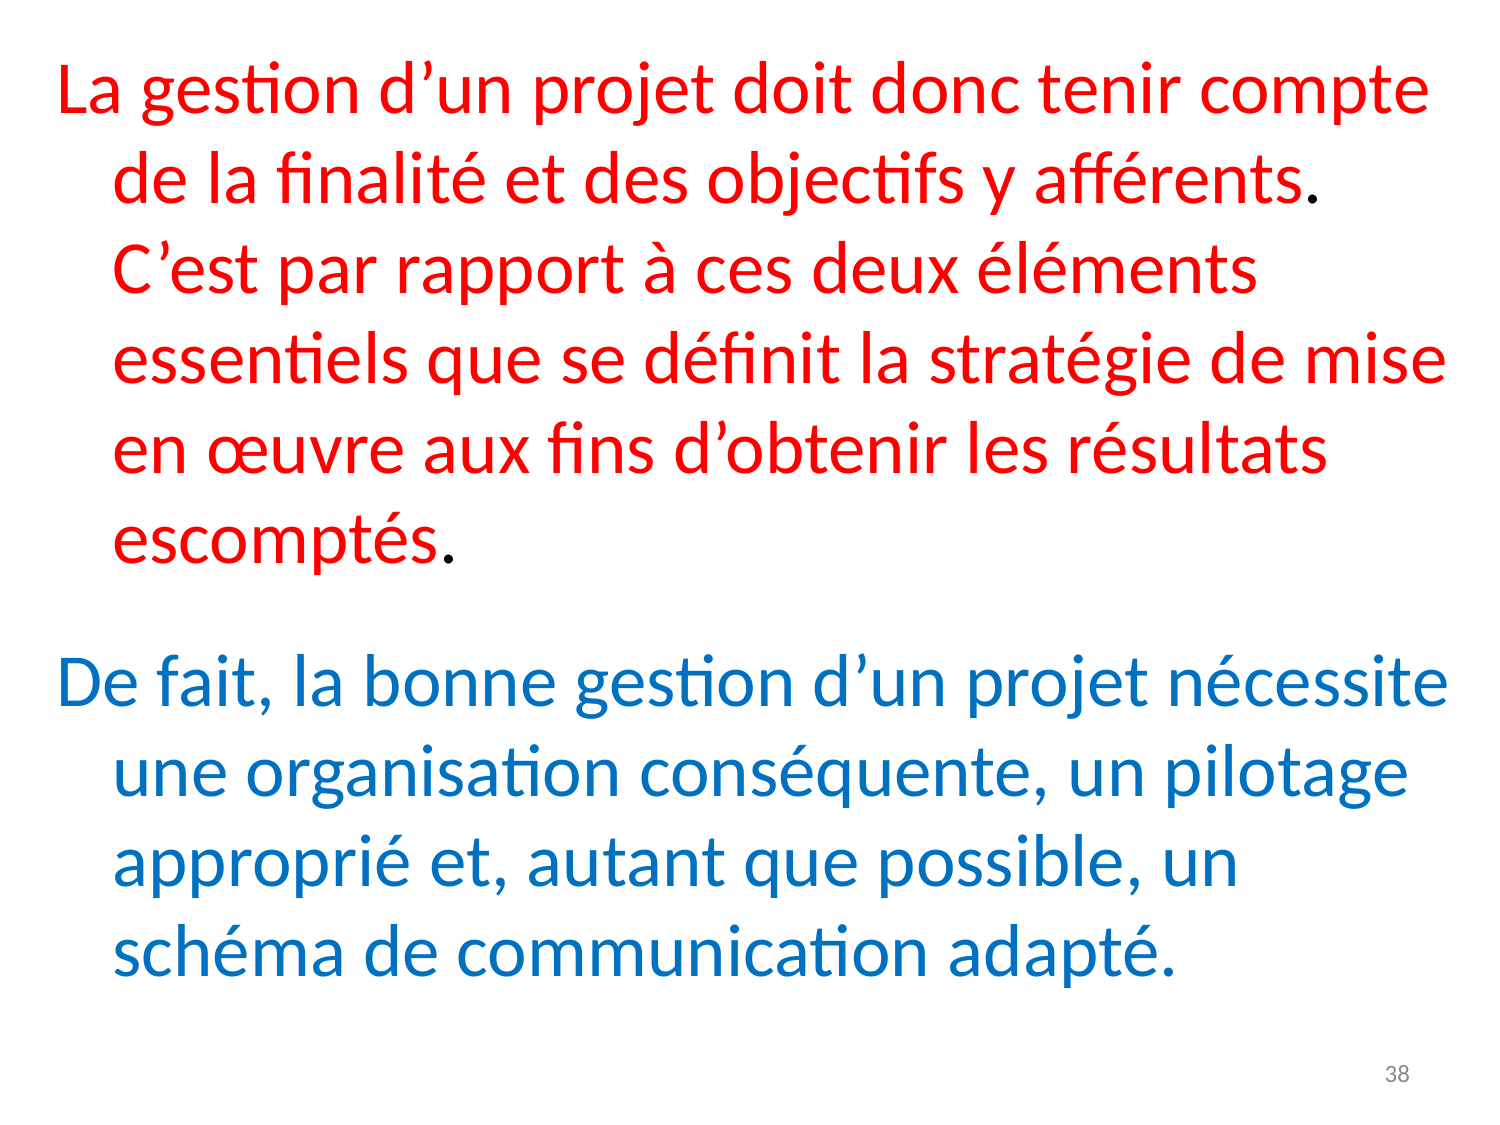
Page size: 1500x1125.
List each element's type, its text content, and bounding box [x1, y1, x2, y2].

slide_number 38 [1074, 1042, 1425, 1103]
list La gestion d’un projet doit donc tenir compte de la finalité et des objectifs y afférents. C’est par rapport à ces deux éléments essentiels que se définit la stratégie de mise en œuvre aux fins d’obtenir les résultats escomptés. De fait, la bonne gestion d’un projet nécessite une organisation conséquente, un pilotage approprié et, autant que possible, un schéma de communication adapté. [41, 30, 1471, 1083]
